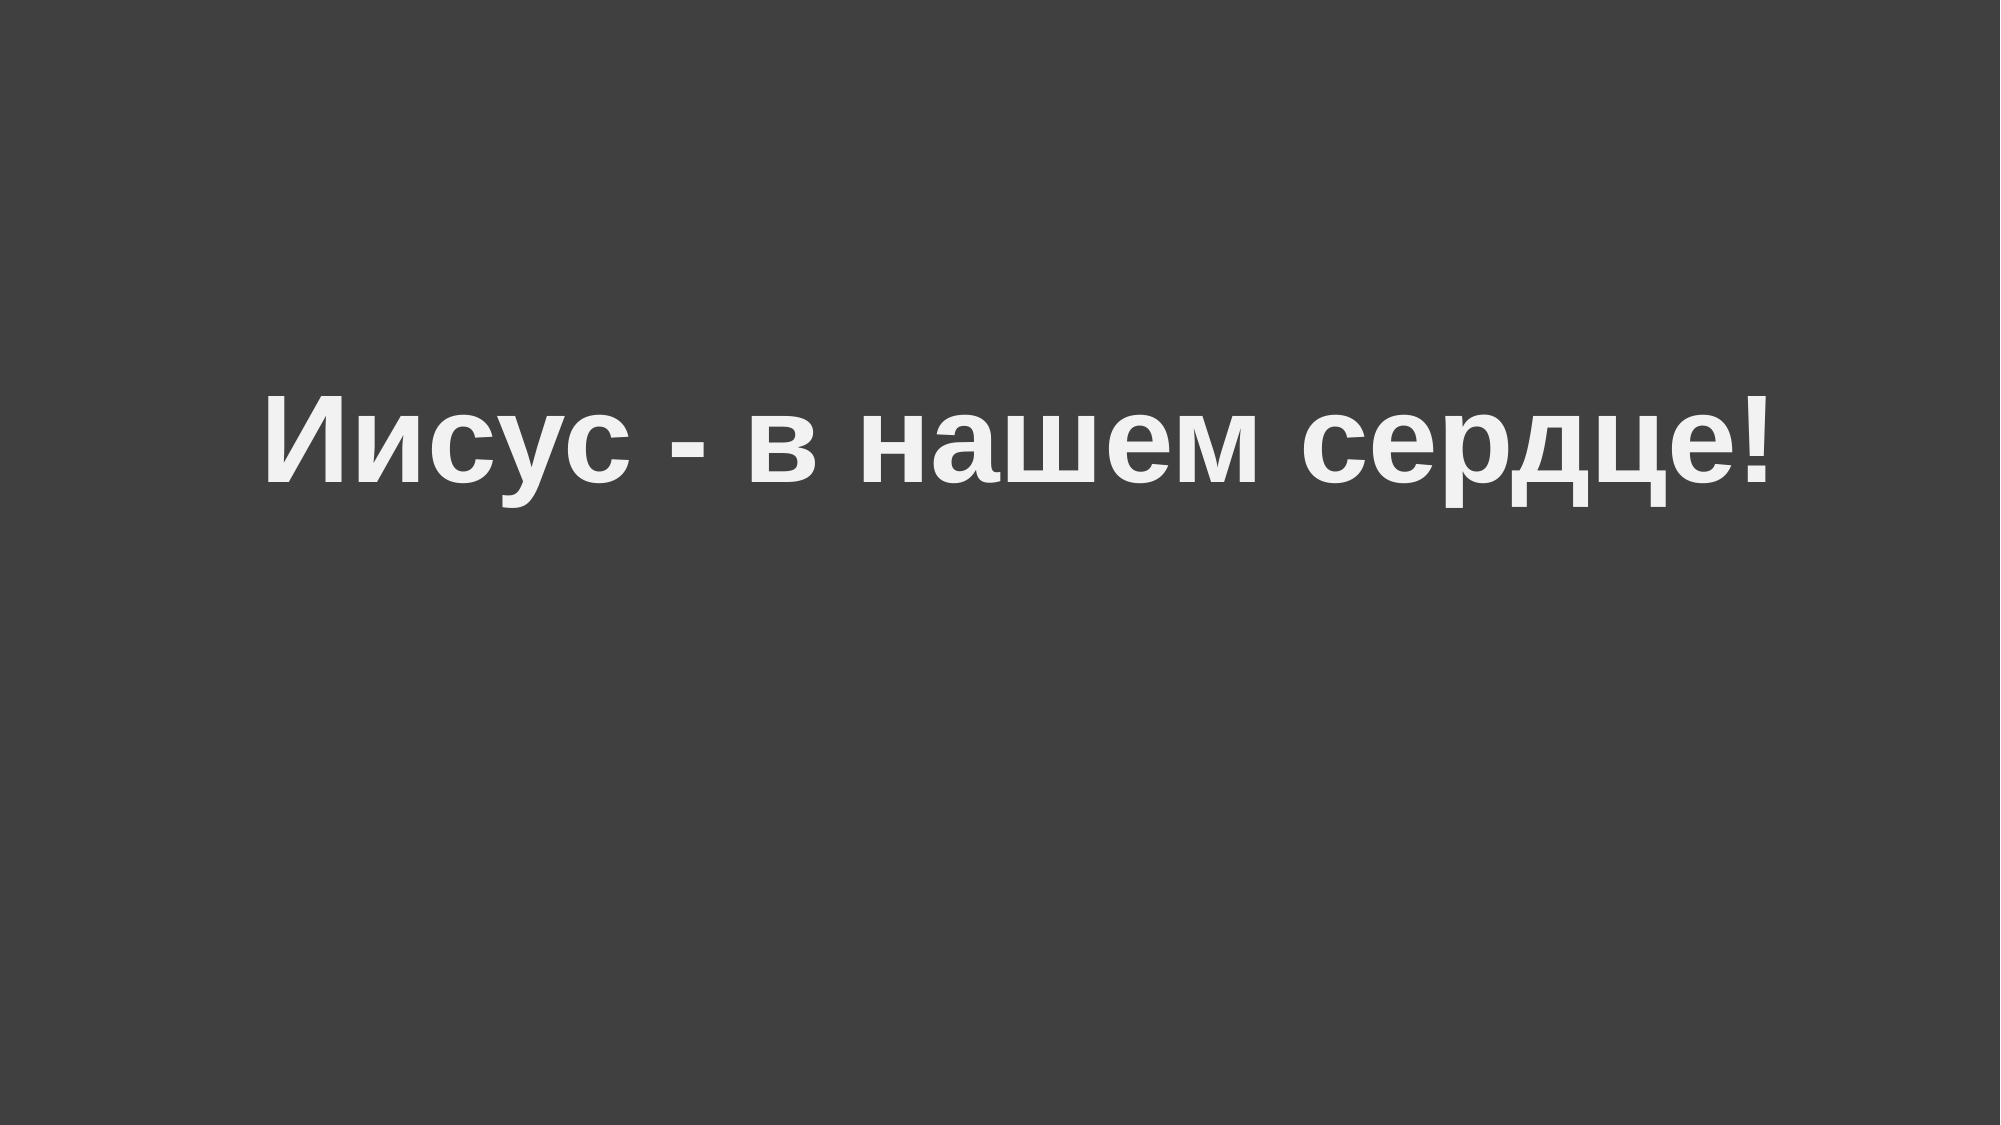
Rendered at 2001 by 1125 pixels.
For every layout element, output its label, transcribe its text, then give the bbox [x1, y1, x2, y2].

title Иисус - в нашем сердце! [200, 350, 1875, 592]
